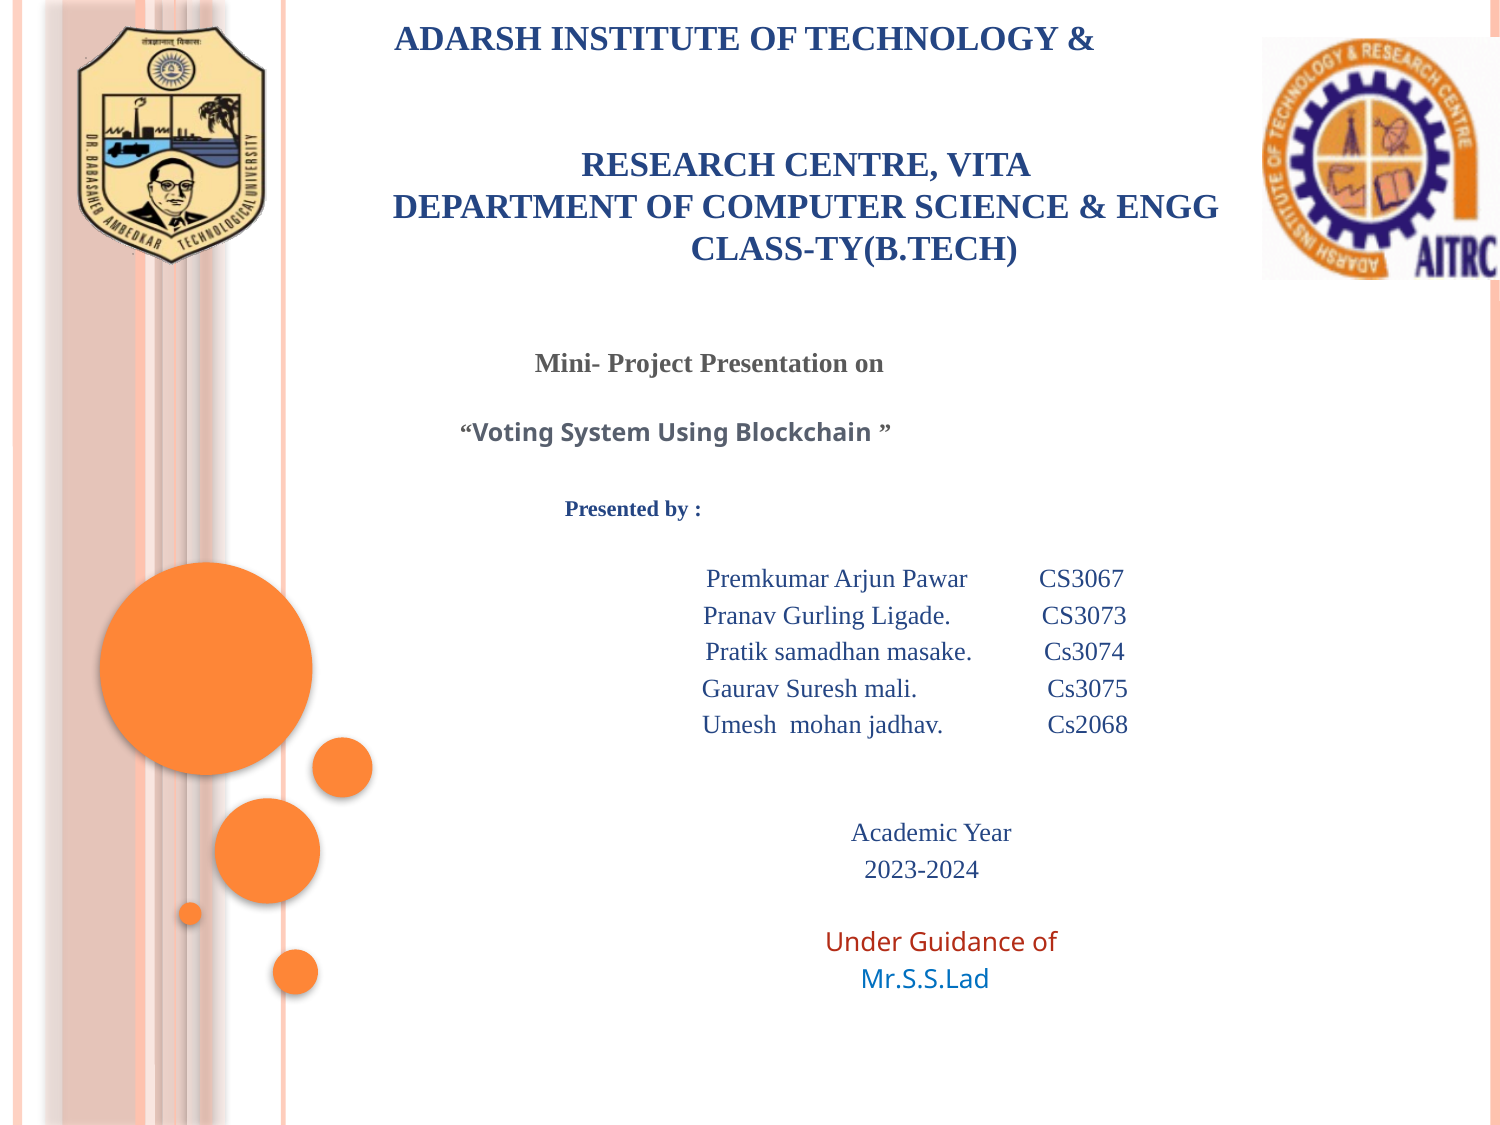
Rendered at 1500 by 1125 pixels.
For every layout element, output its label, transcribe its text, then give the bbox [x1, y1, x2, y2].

picture [1261, 36, 1500, 280]
title Adarsh Institute of Technology & Research Centre, Vita Department of Computer Science & Engg Class-TY(B.Tech) [375, 0, 1238, 275]
picture [36, 24, 311, 268]
subtitle Mini- Project Presentation on “Voting System Using Blockchain ” Presented by : Premkumar Arjun Pawar CS3067 Pranav Gurling Ligade. CS3073 Pratik samadhan masake. Cs3074 Gaurav Suresh mali. Cs3075 Umesh mohan jadhav. Cs2068 Academic Year 2023-2024 Under Guidance of Mr.S.S.Lad [375, 337, 1388, 1046]
